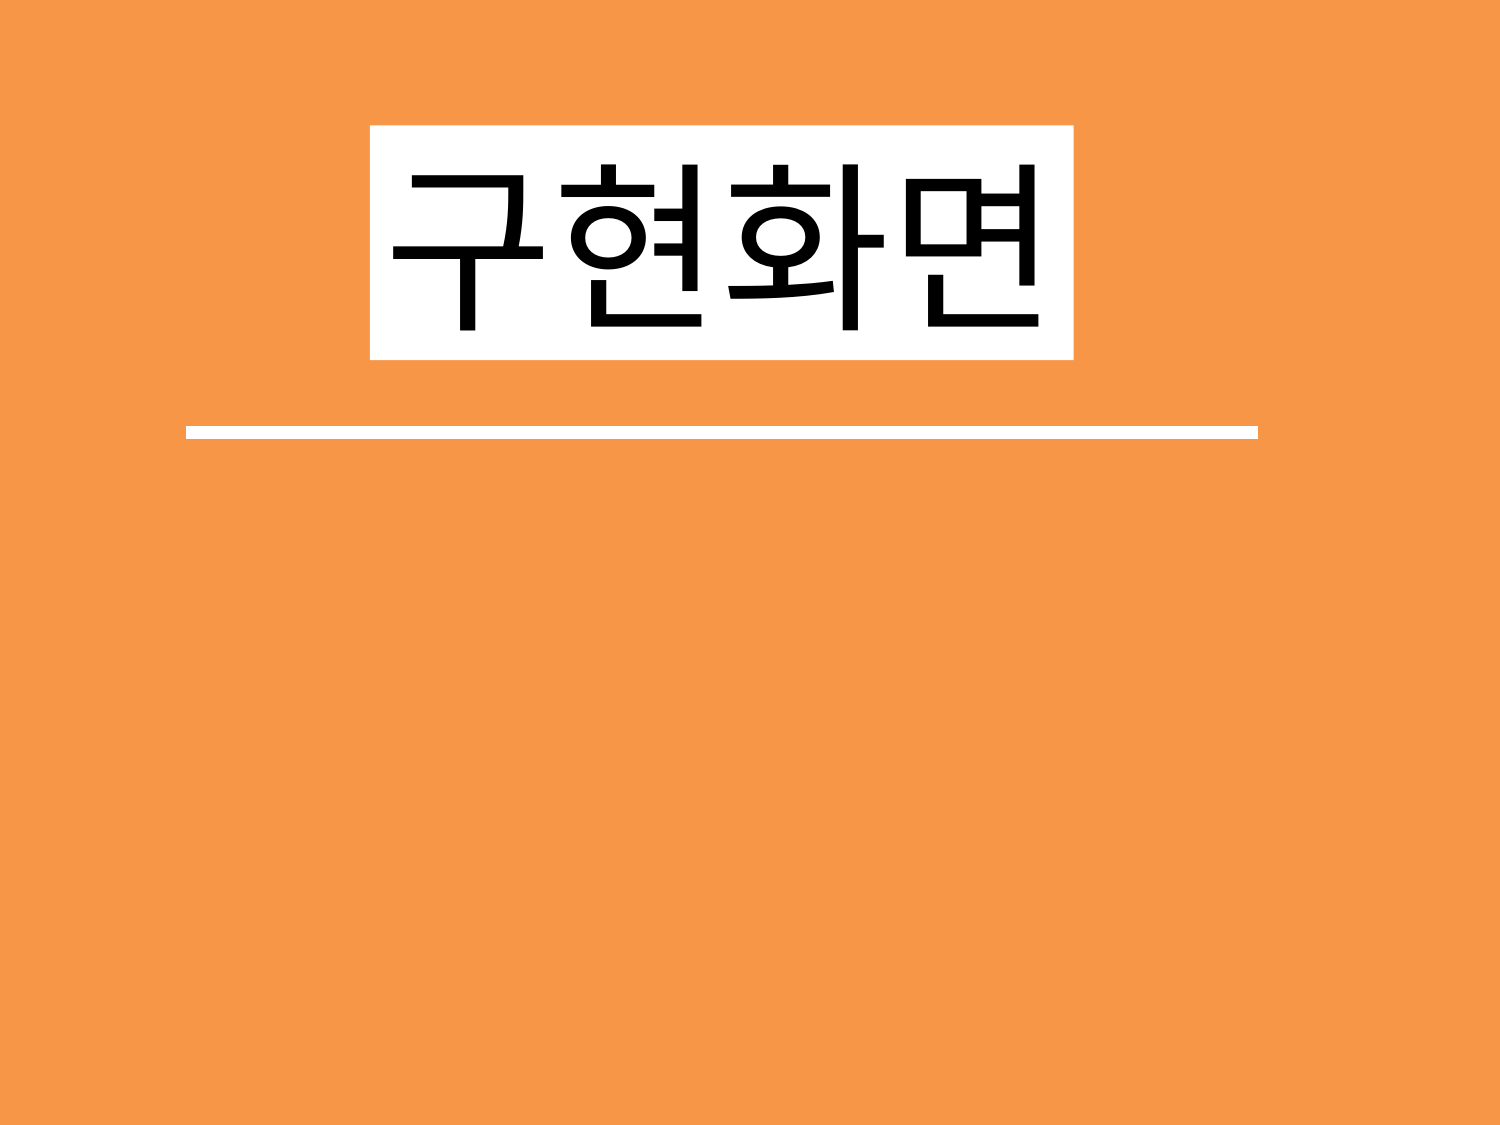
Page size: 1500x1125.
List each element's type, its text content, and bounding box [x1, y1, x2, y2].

text_box 구현화면 [369, 125, 1074, 361]
